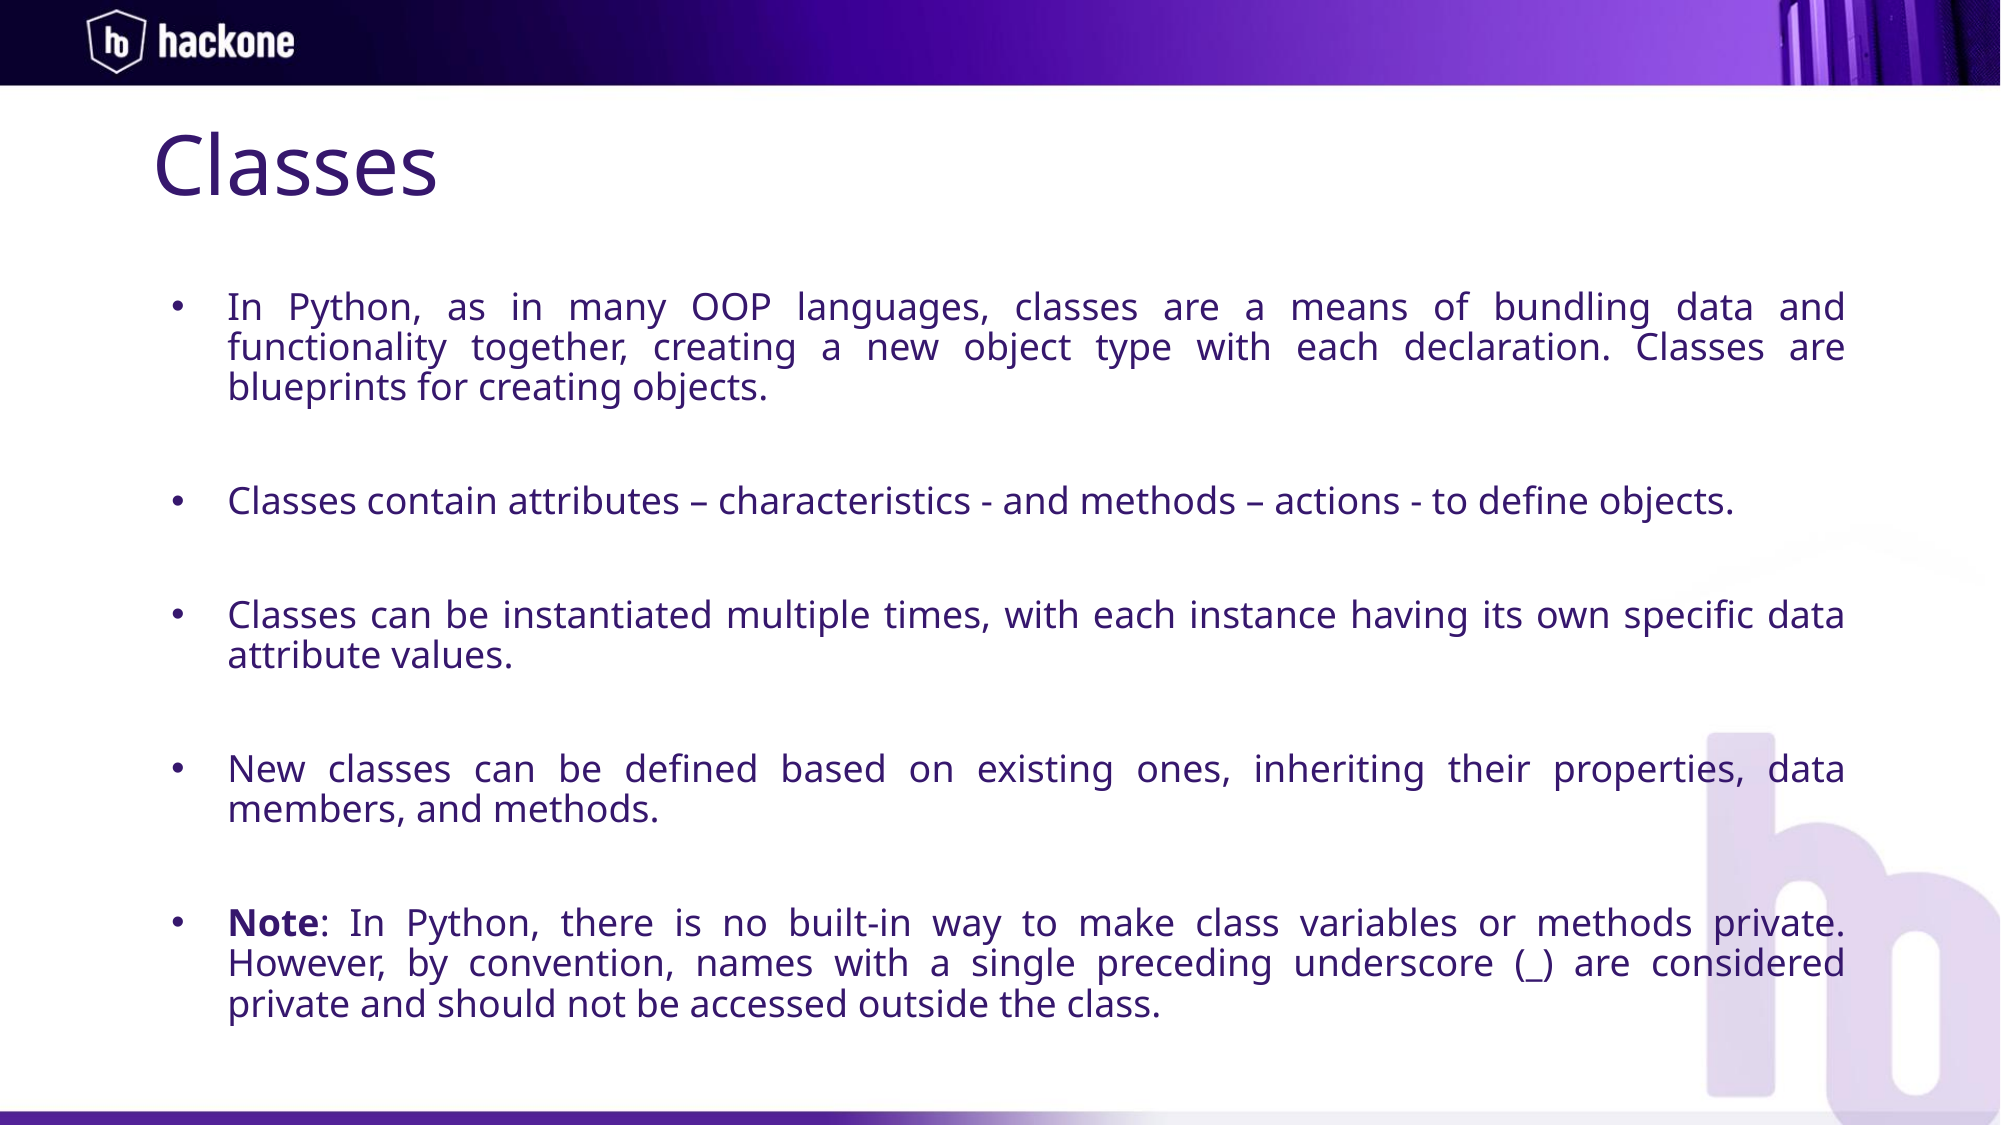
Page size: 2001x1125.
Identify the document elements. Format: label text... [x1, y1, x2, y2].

picture [0, 0, 2001, 1125]
title Classes [137, 59, 1863, 278]
list In Python, as in many OOP languages, classes are a means of bundling data and functionality together, creating a new object type with each declaration. Classes are blueprints for creating objects. Classes contain attributes – characteristics - and methods – actions - to define objects. Classes can be instantiated multiple times, with each instance having its own specific data attribute values. New classes can be defined based on existing ones, inheriting their properties, data members, and methods. Note: In Python, there is no built-in way to make class variables or methods private. However, by convention, names with a single preceding underscore (_) are considered private and should not be accessed outside the class. [137, 299, 1863, 1014]
